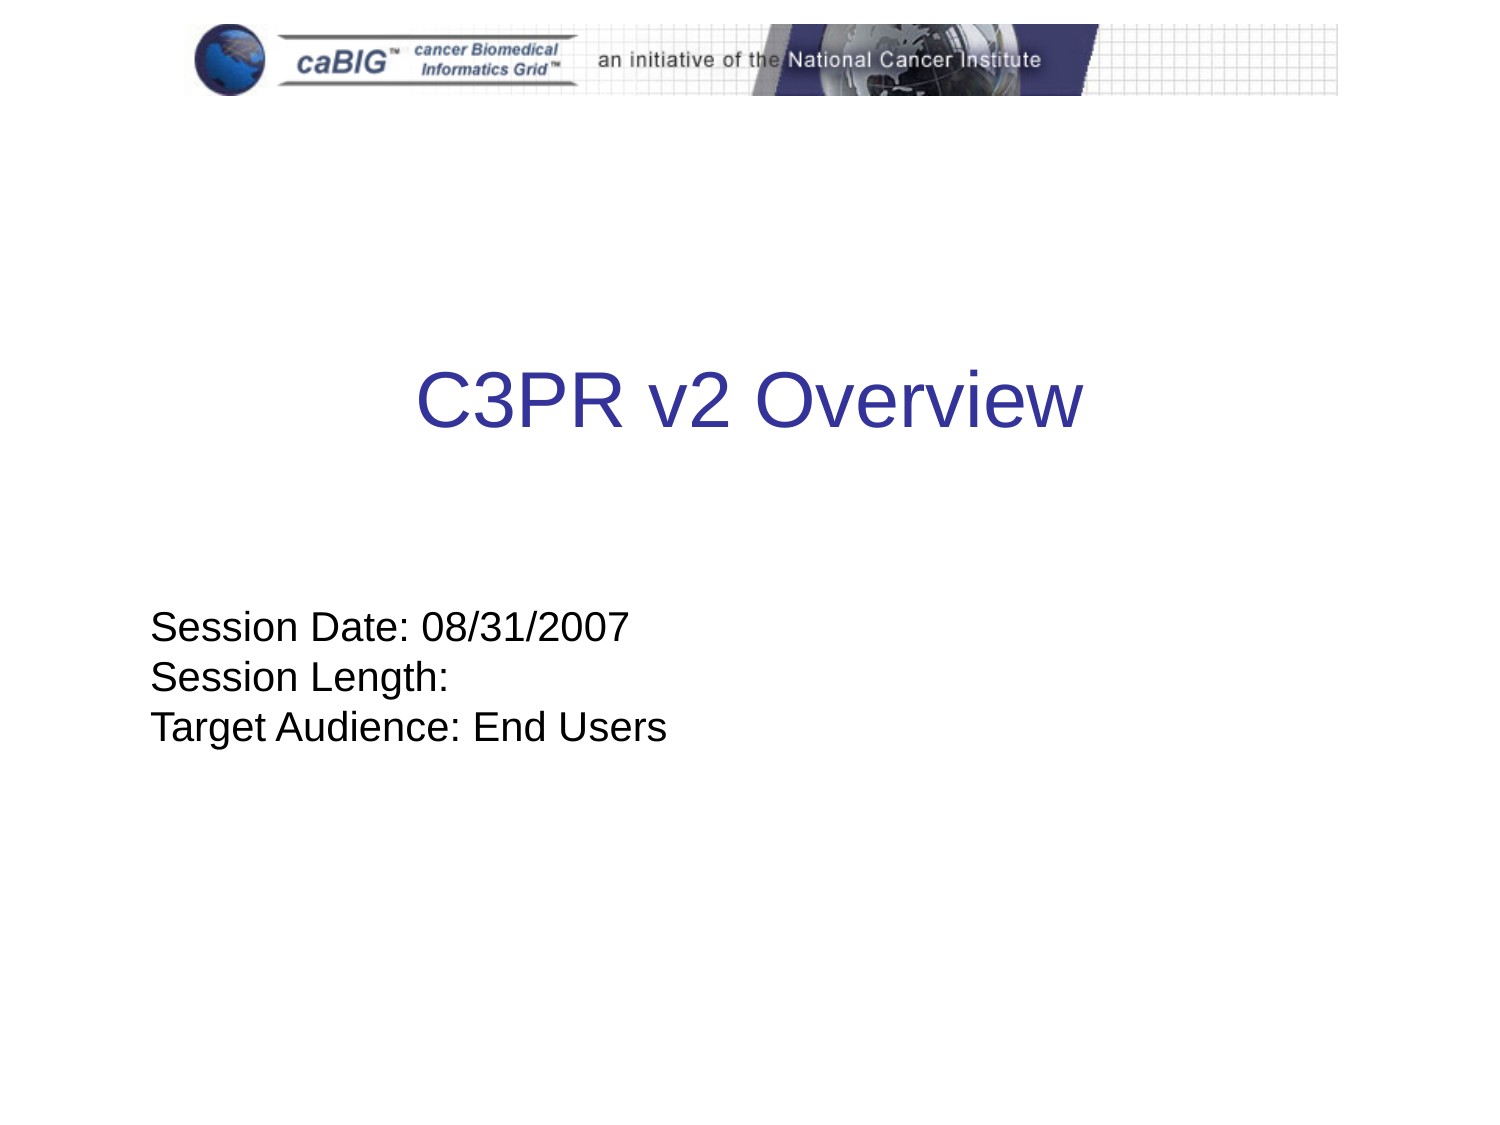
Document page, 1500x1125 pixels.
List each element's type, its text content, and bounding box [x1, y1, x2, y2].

subtitle Session Date: 08/31/2007 Session Length: Target Audience: End Users [149, 599, 1313, 1051]
picture [184, 24, 1338, 96]
text_box C3PR v2 Overview [149, 237, 1350, 444]
